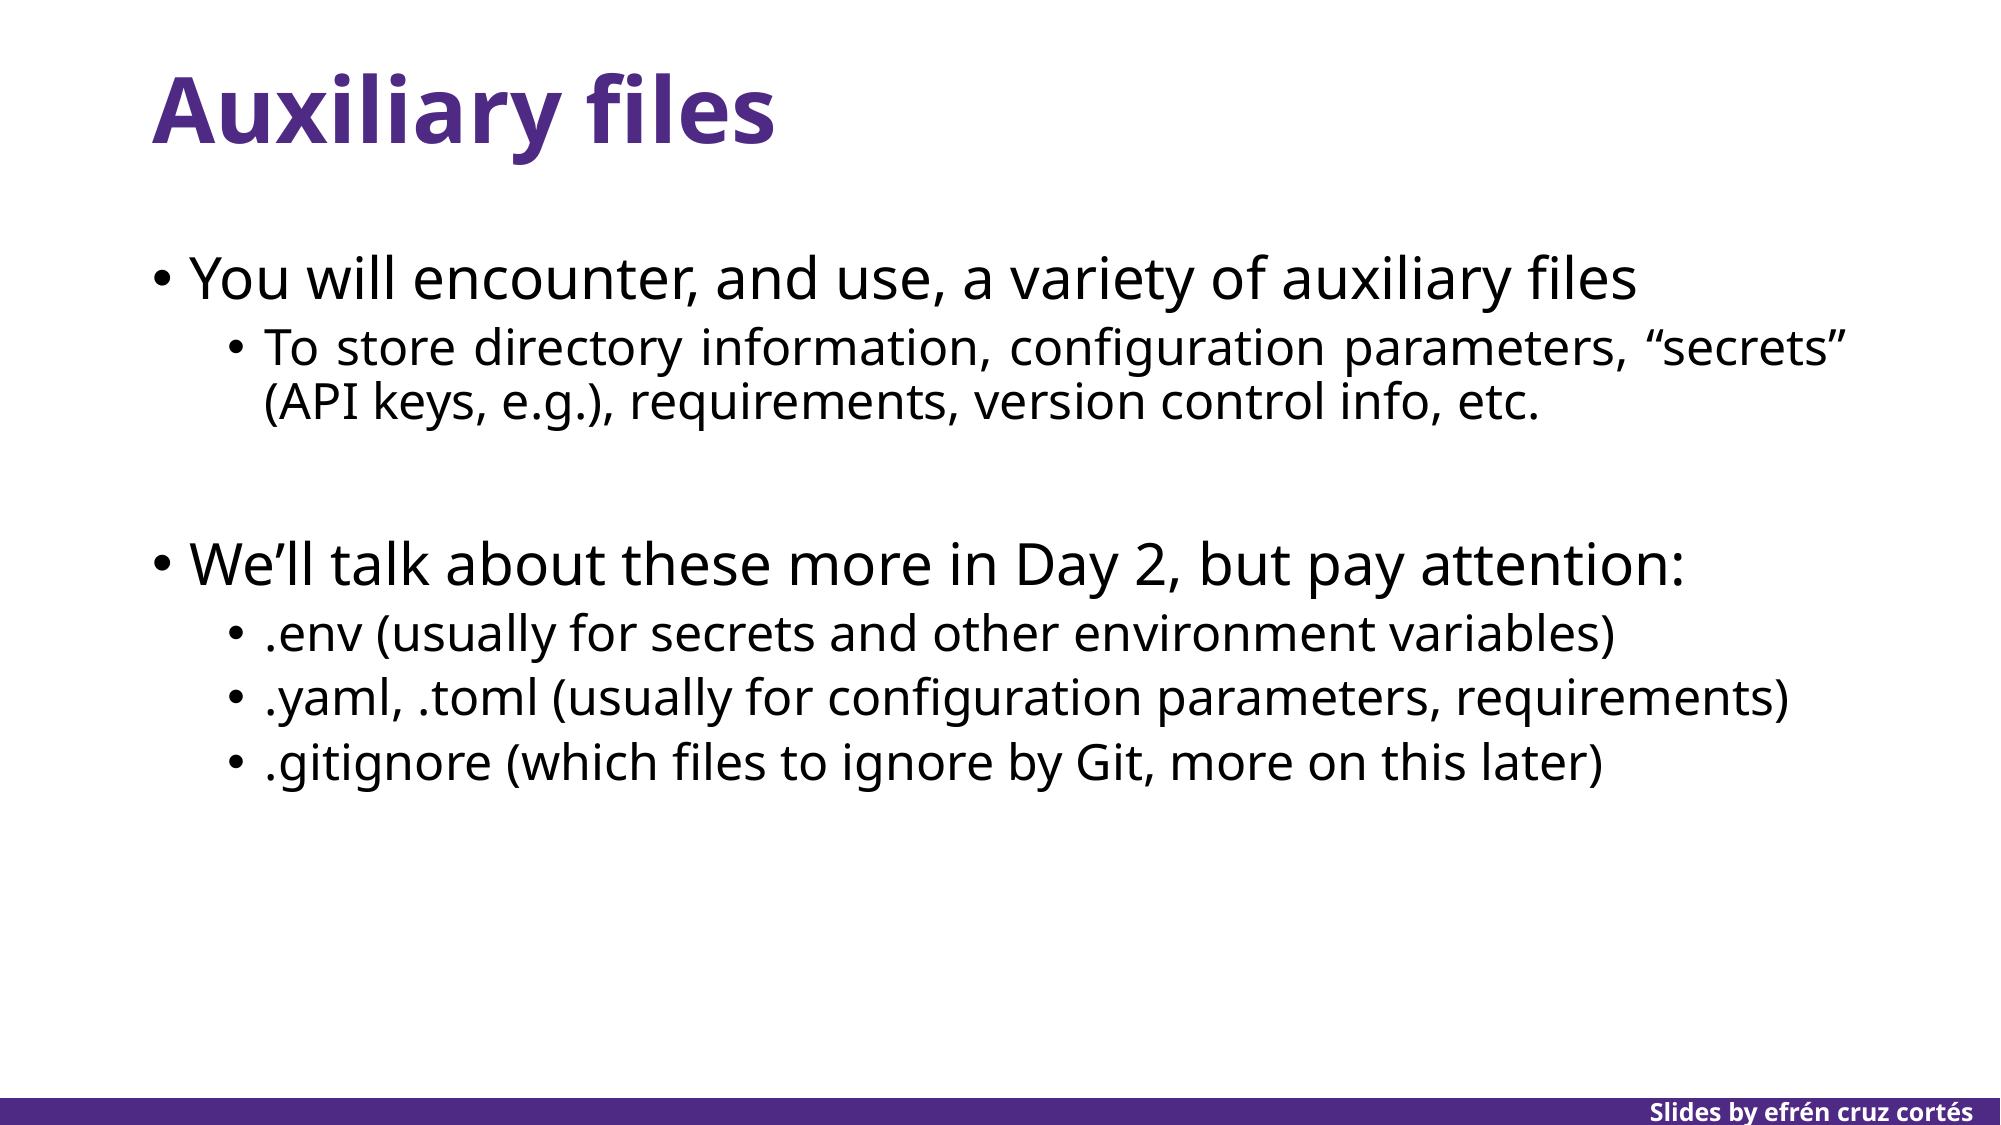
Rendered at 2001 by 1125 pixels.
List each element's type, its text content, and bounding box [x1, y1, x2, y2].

title Auxiliary files [137, 39, 1863, 188]
list You will encounter, and use, a variety of auxiliary files To store directory information, configuration parameters, “secrets” (API keys, e.g.), requirements, version control info, etc. We’ll talk about these more in Day 2, but pay attention: .env (usually for secrets and other environment variables) .yaml, .toml (usually for configuration parameters, requirements) .gitignore (which files to ignore by Git, more on this later) [137, 241, 1863, 1014]
